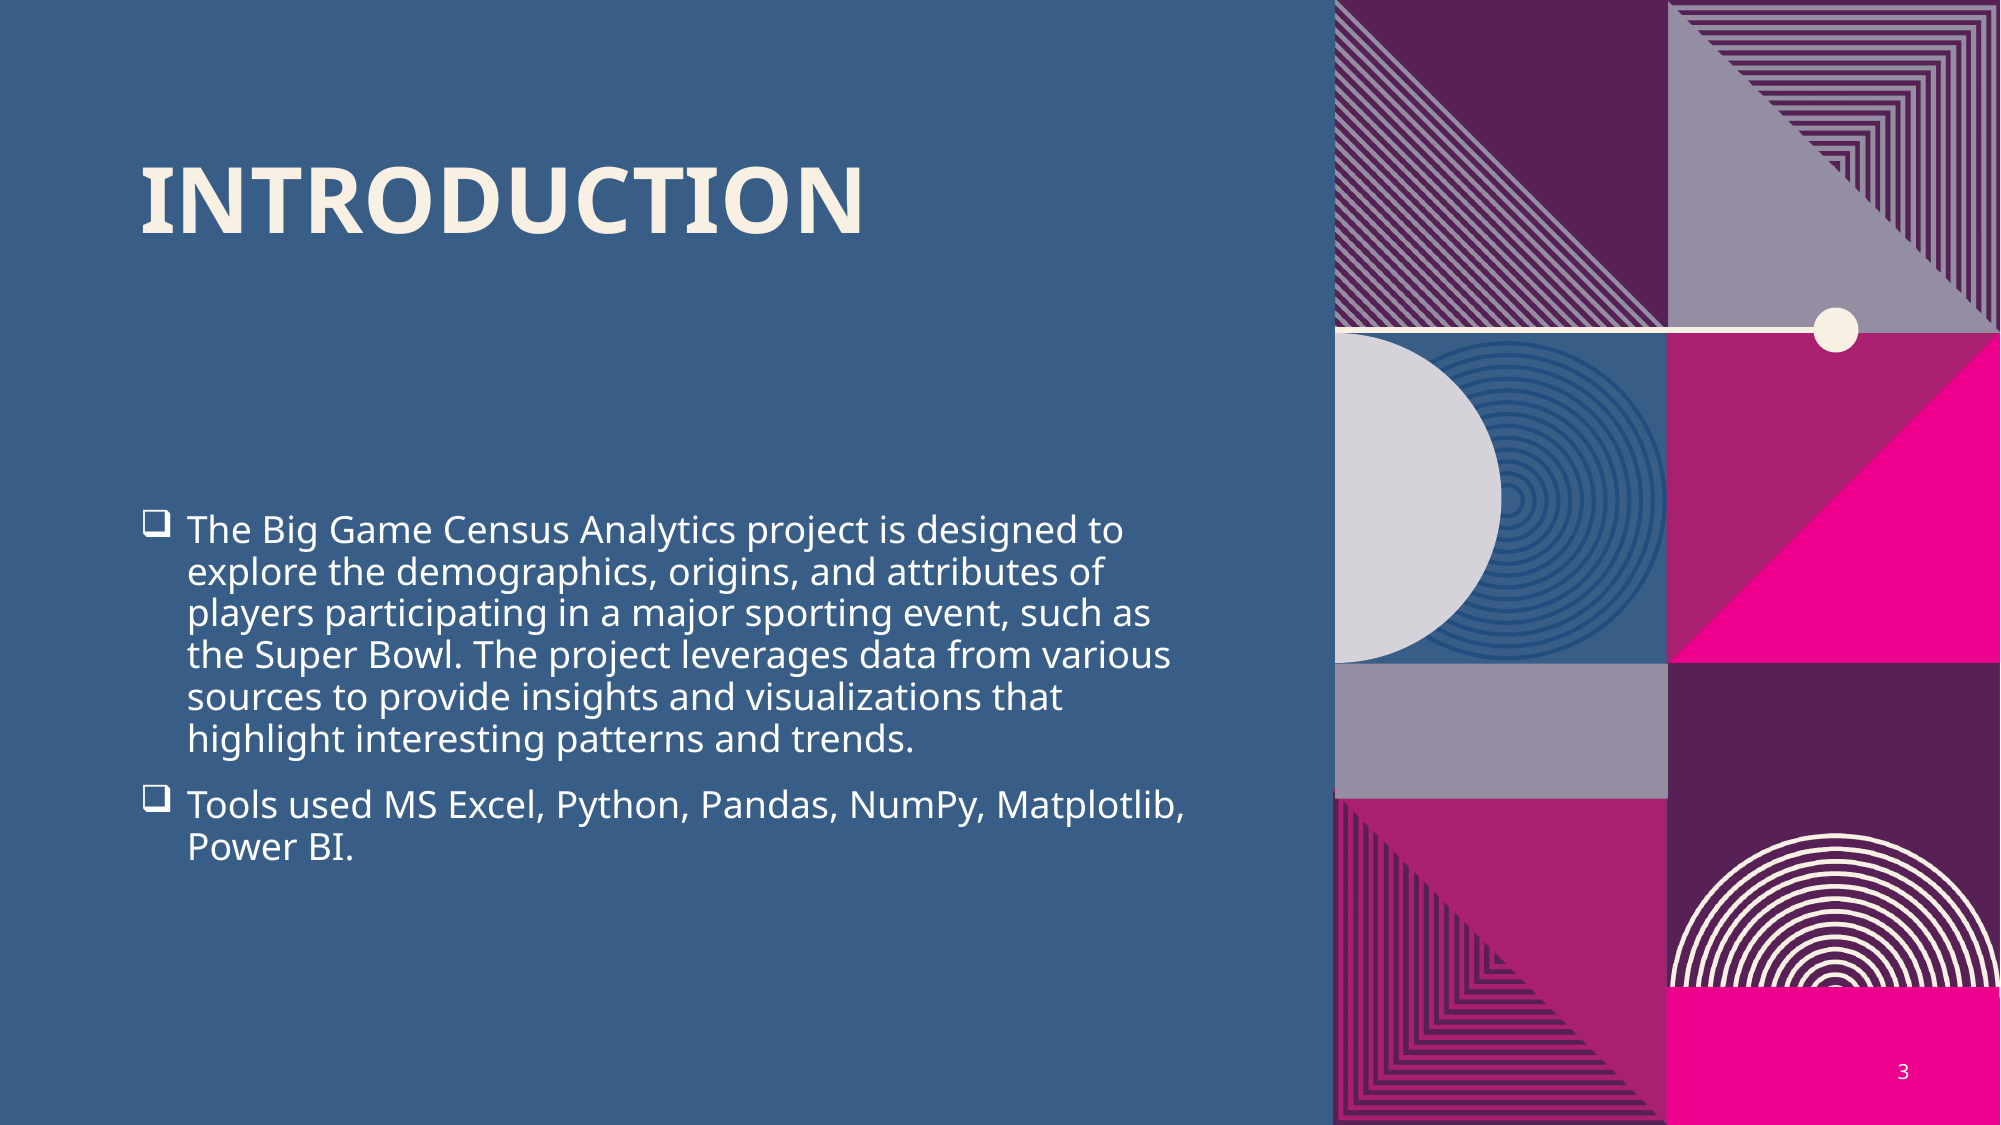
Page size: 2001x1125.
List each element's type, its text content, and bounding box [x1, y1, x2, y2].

slide_number 3 [1849, 1042, 1925, 1103]
picture [1335, 0, 2001, 333]
picture [1333, 791, 1667, 1125]
list The Big Game Census Analytics project is designed to explore the demographics, origins, and attributes of players participating in a major sporting event, such as the Super Bowl. The project leverages data from various sources to provide insights and visualizations that highlight interesting patterns and trends. Tools used MS Excel, Python, Pandas, NumPy, Matplotlib, Power BI. [125, 501, 1208, 1043]
title Introduction [125, 146, 1206, 474]
picture [1669, 833, 2001, 998]
